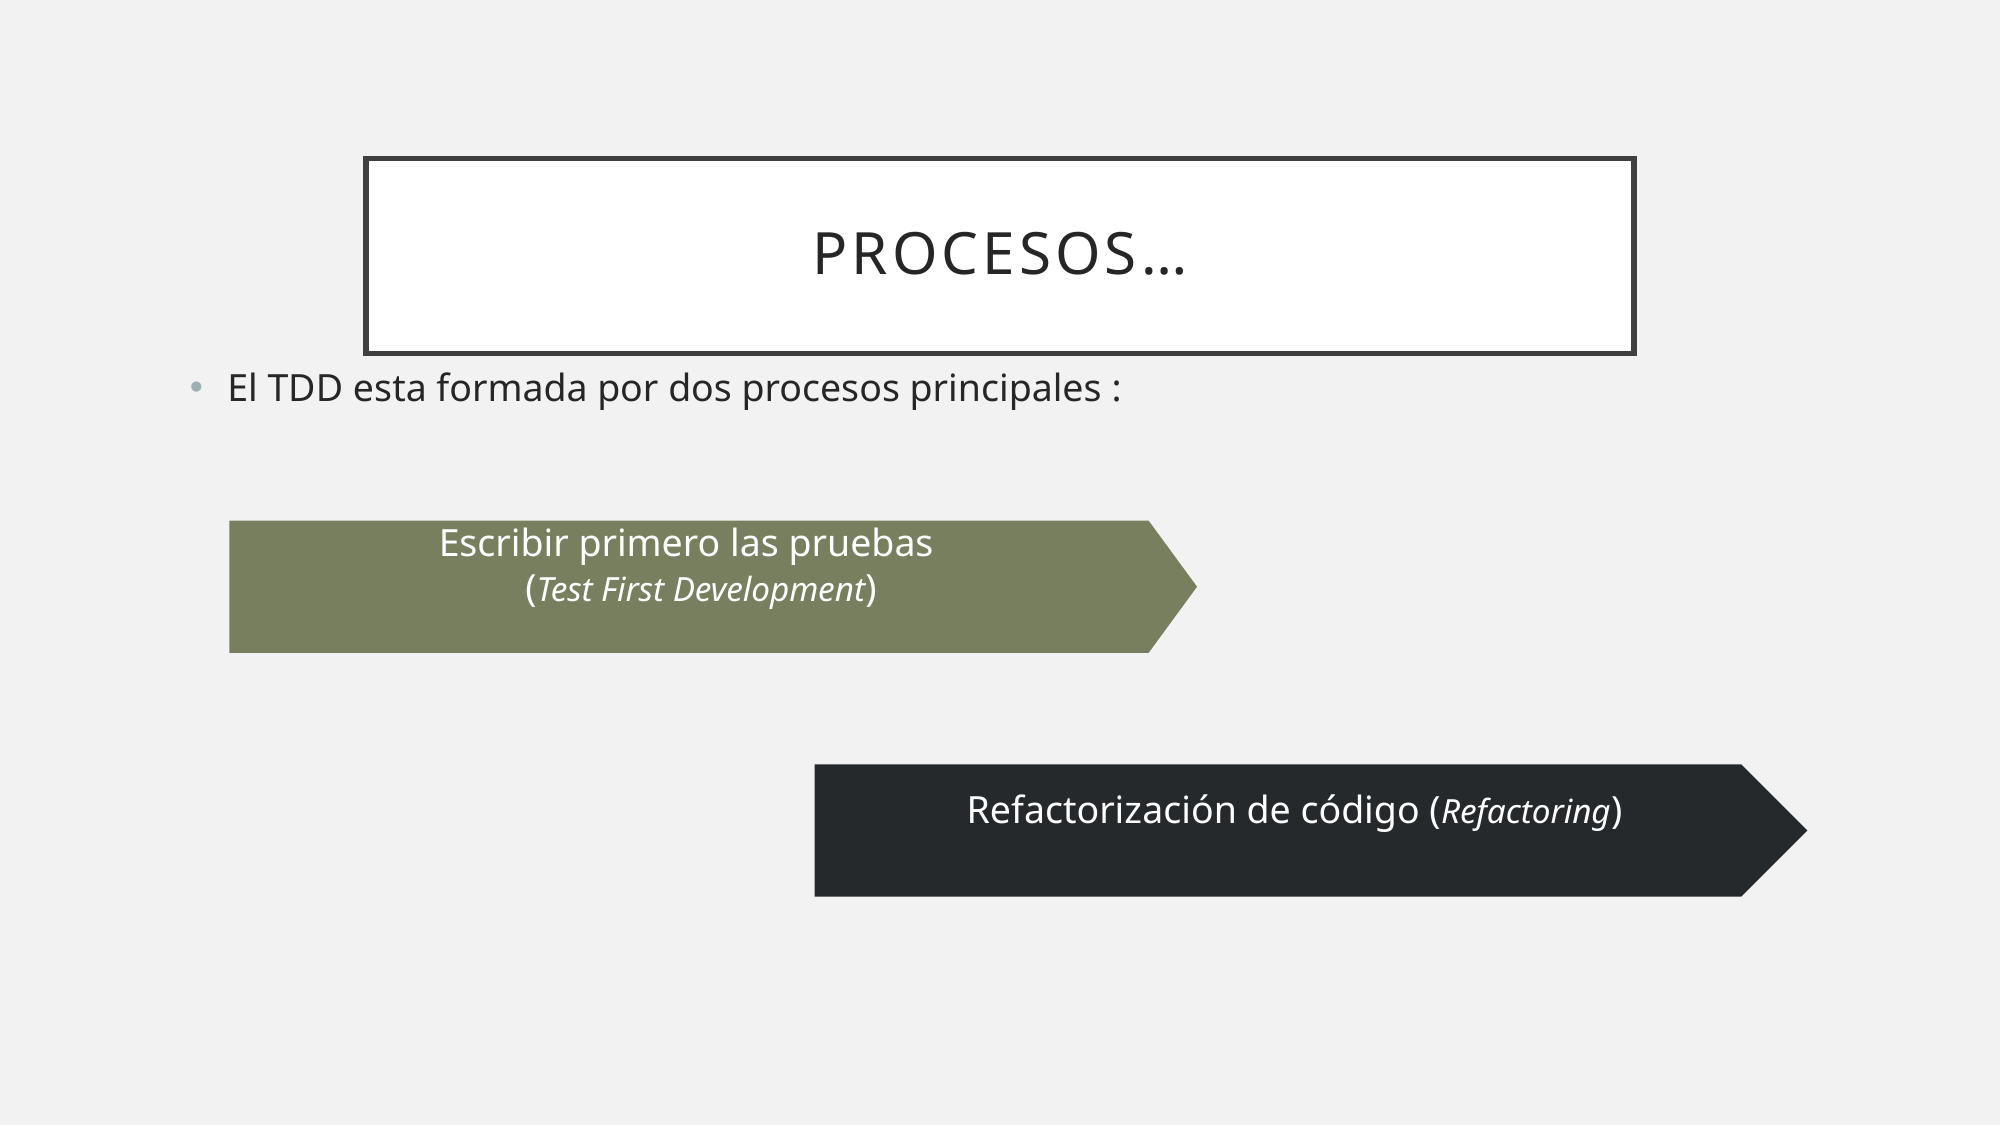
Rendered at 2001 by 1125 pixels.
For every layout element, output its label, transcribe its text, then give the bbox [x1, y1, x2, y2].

list El TDD esta formada por dos procesos principales : [174, 356, 1825, 1022]
text_box Refactorización de código (Refactoring) [813, 763, 1809, 898]
title Procesos… [363, 156, 1637, 356]
text_box Escribir primero las pruebas (Test First Development) [228, 519, 1198, 654]
